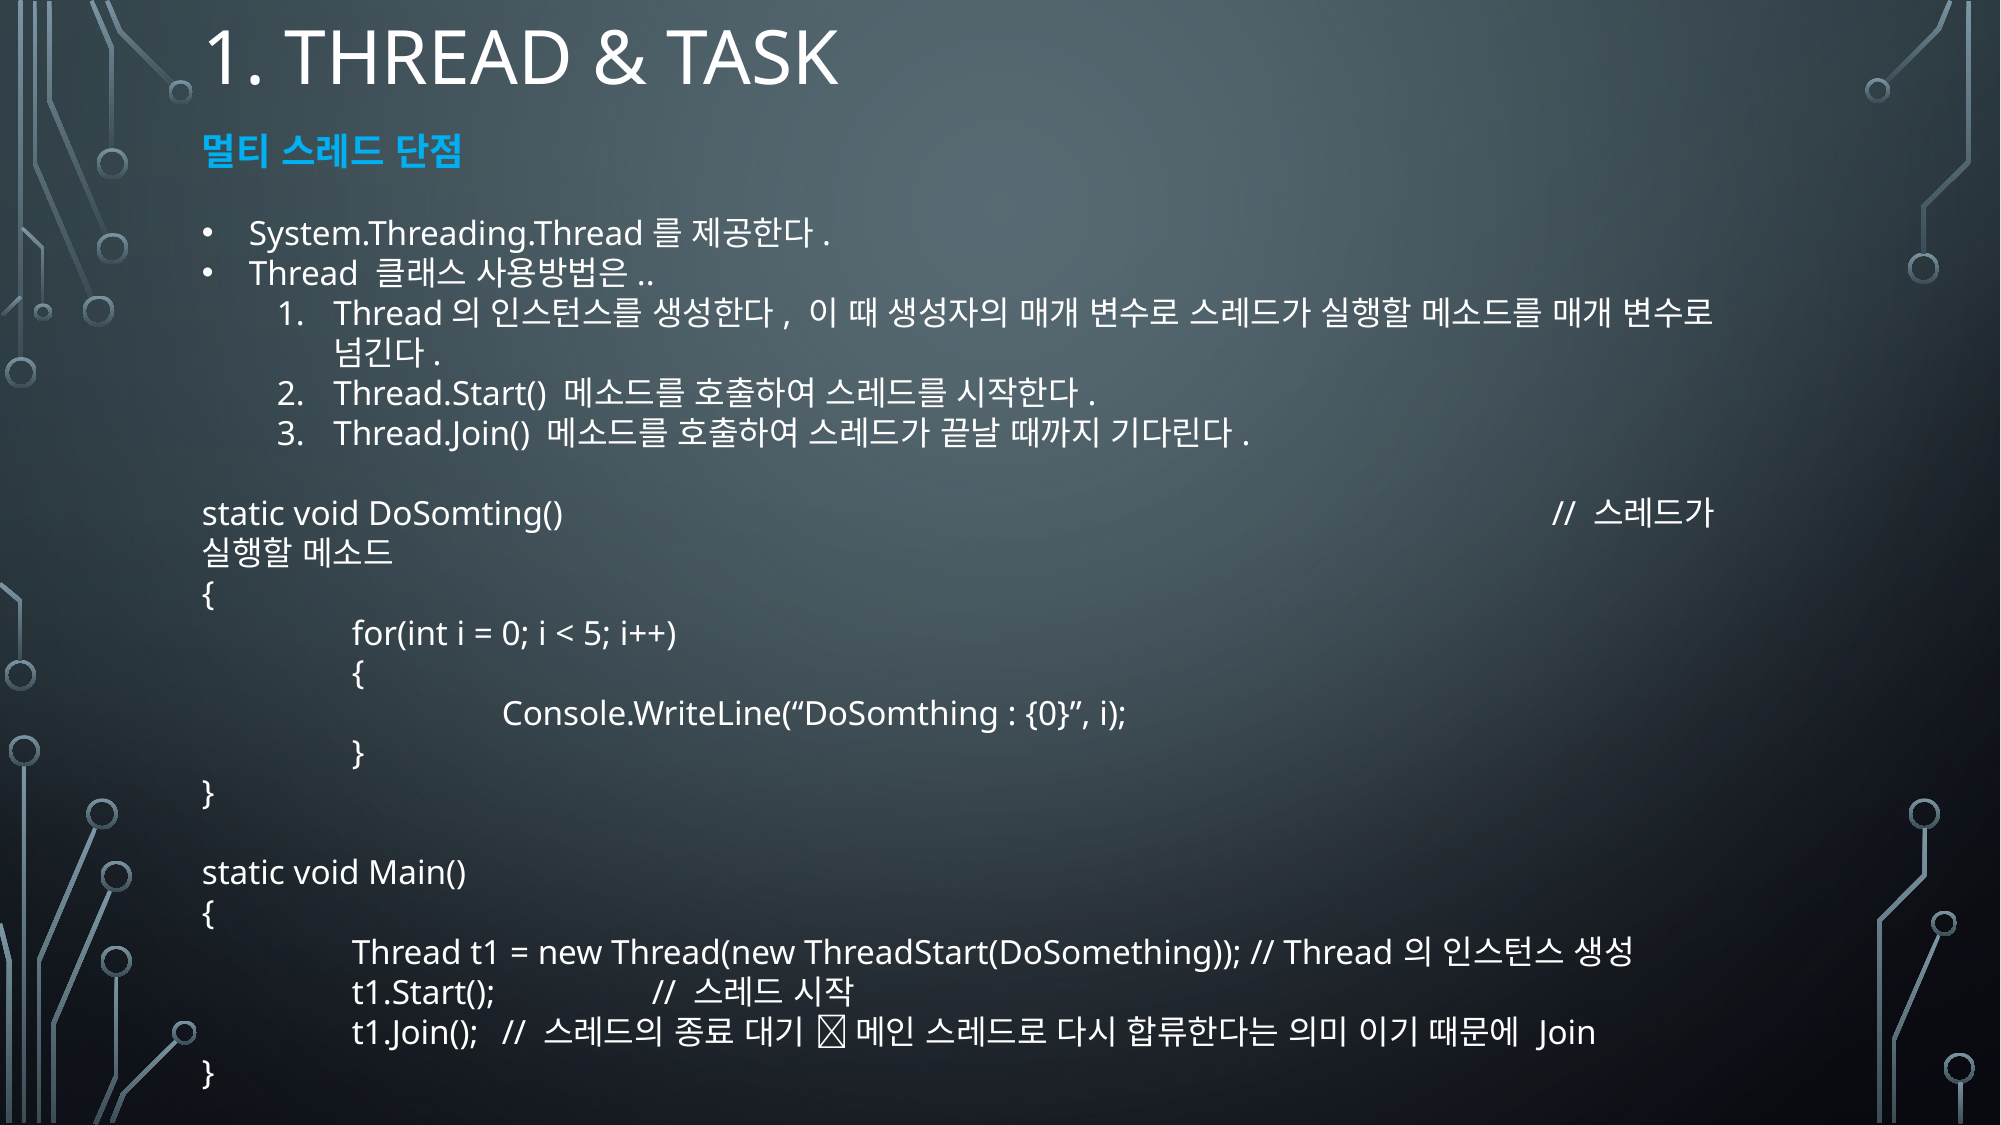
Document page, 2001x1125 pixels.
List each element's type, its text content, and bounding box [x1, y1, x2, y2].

title 1. Thread & task [187, 0, 1813, 121]
text_box 멀티 스레드 단점 System.Threading.Thread를 제공한다. Thread 클래스 사용방법은.. Thread의 인스턴스를 생성한다, 이 때 생성자의 매개 변수로 스레드가 실행할 메소드를 매개 변수로 넘긴다. Thread.Start() 메소드를 호출하여 스레드를 시작한다. Thread.Join() 메소드를 호출하여 스레드가 끝날 때까지 기다린다. static void DoSomting() // 스레드가 실행할 메소드 { for(int i = 0; i < 5; i++) { Console.WriteLine(“DoSomthing : {0}”, i); } } static void Main() { Thread t1 = new Thread(new ThreadStart(DoSomething)); // Thread의 인스턴스 생성 t1.Start(); // 스레드 시작 t1.Join(); // 스레드의 종료 대기  메인 스레드로 다시 합류한다는 의미 이기 때문에 Join } [187, 120, 1812, 1099]
